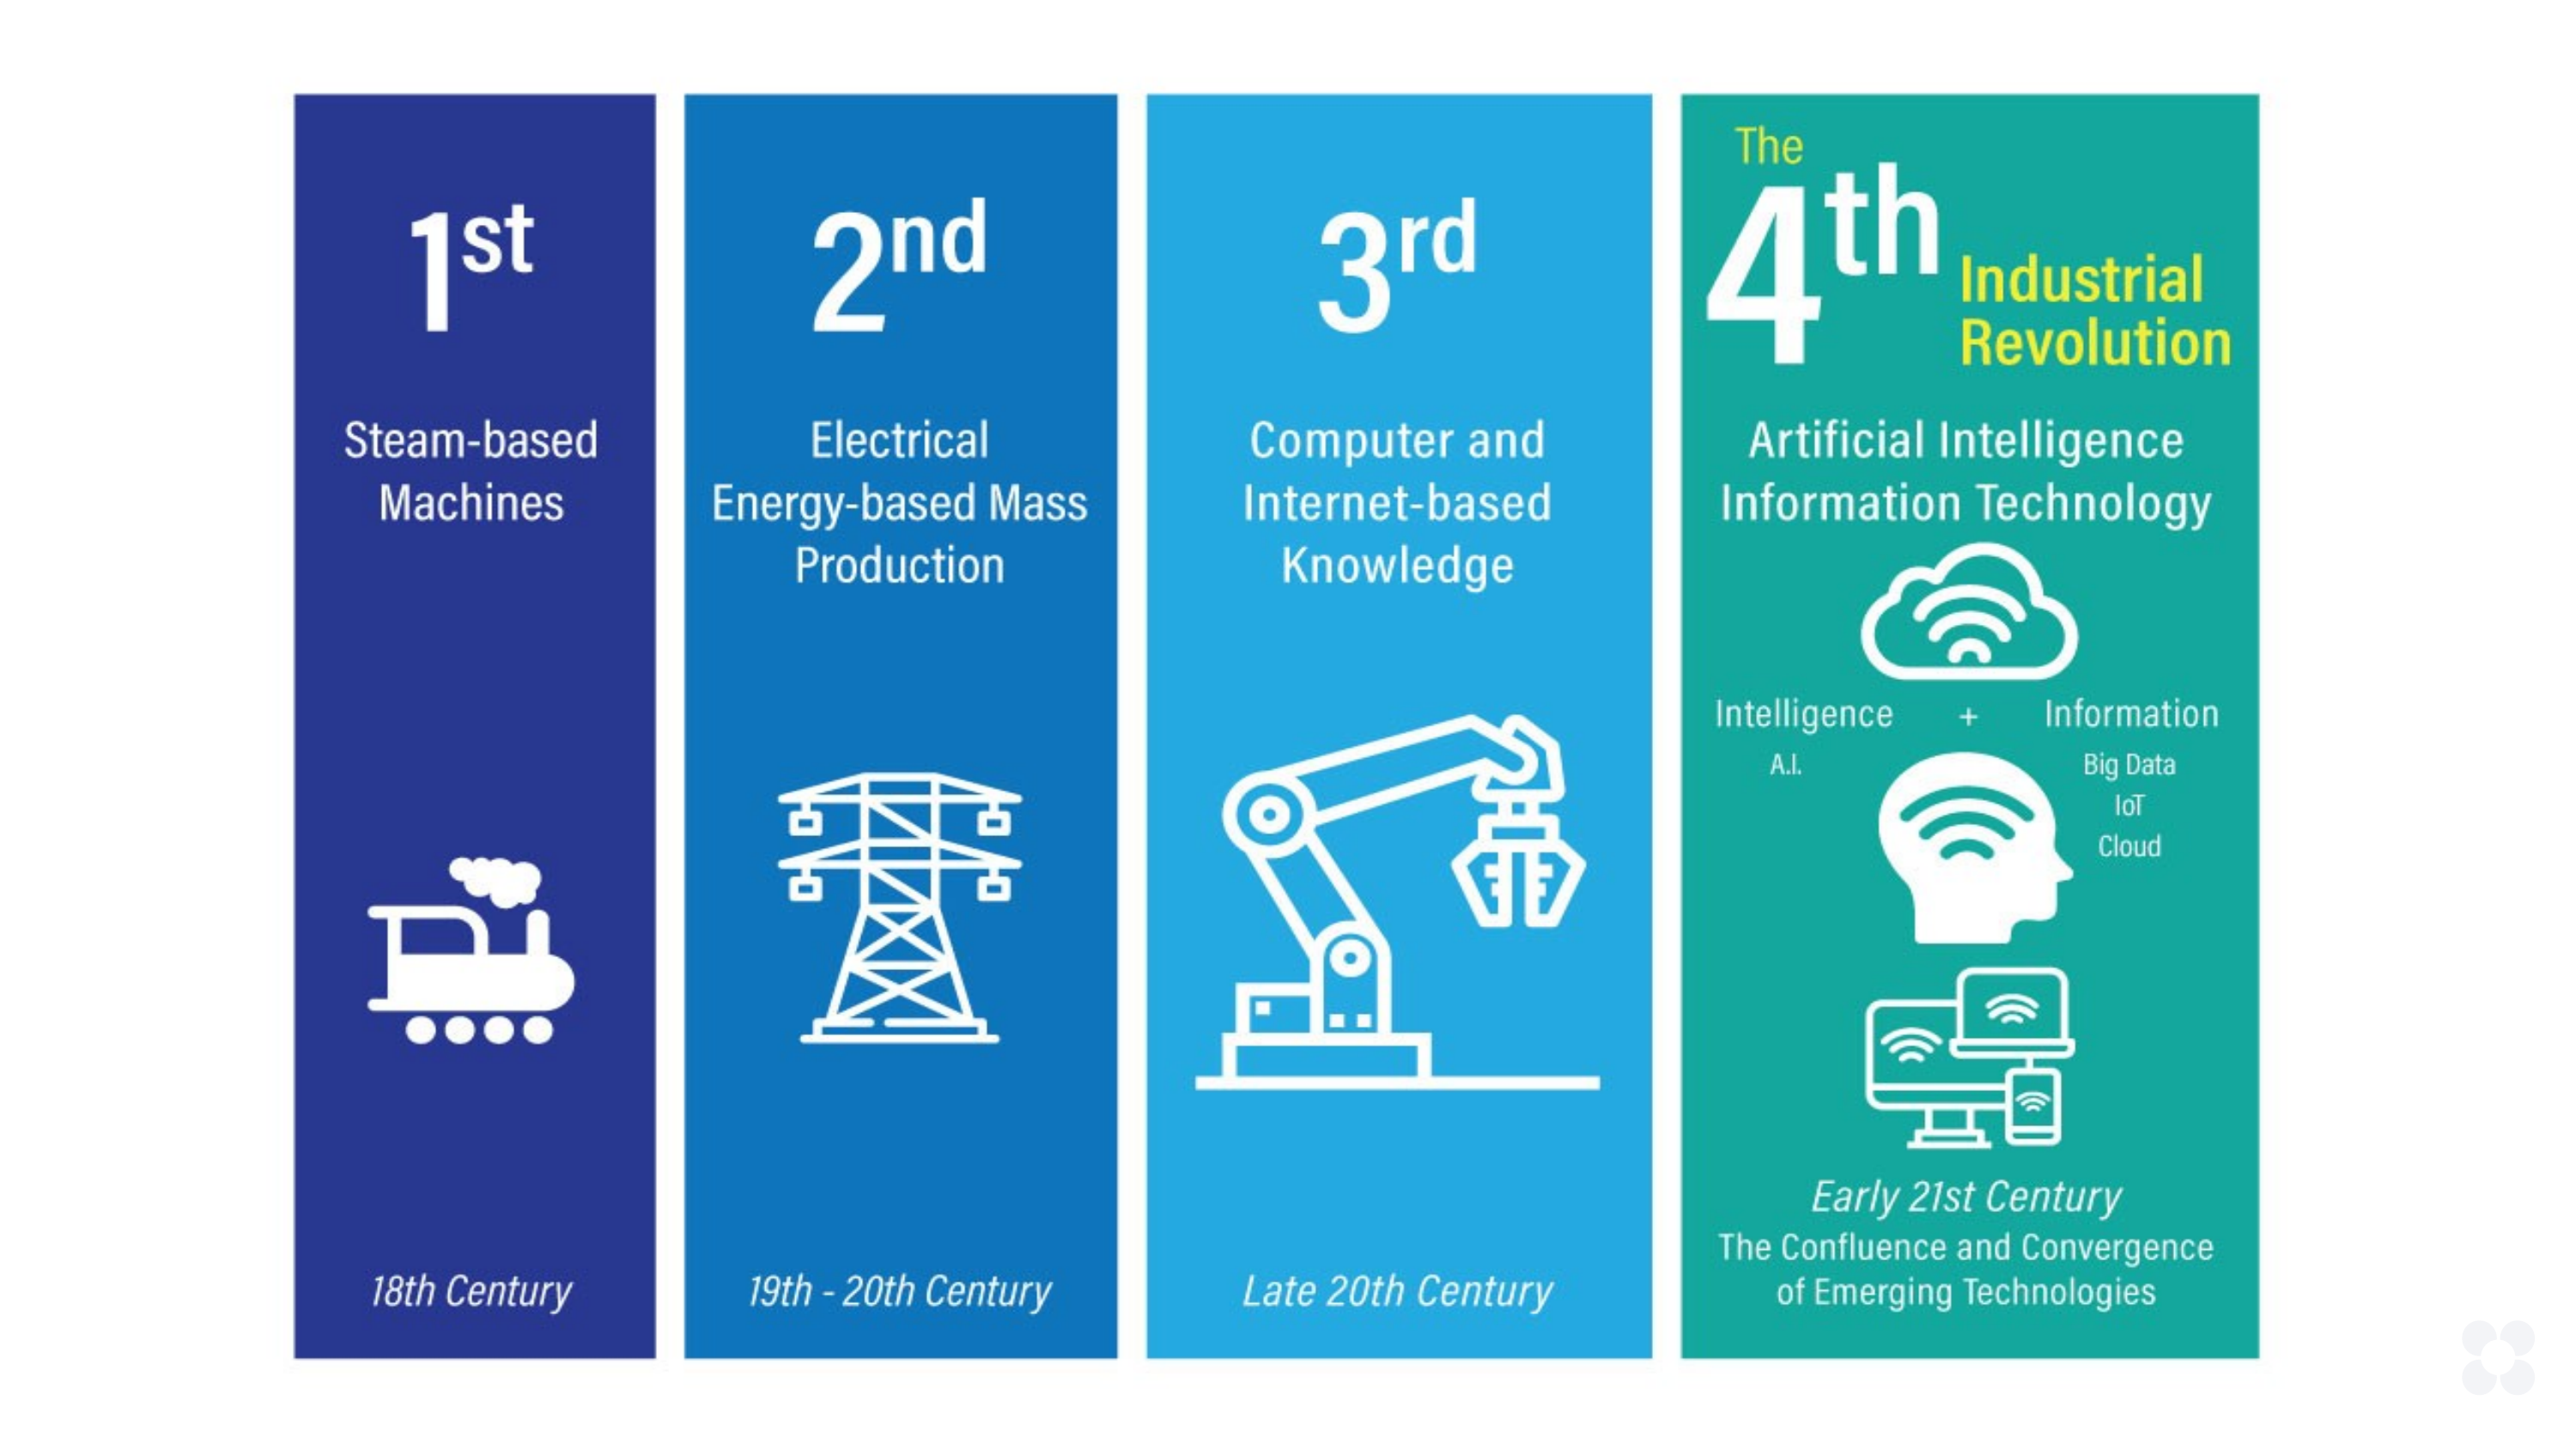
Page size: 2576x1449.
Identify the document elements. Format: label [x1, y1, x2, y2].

picture [171, 0, 2372, 1449]
